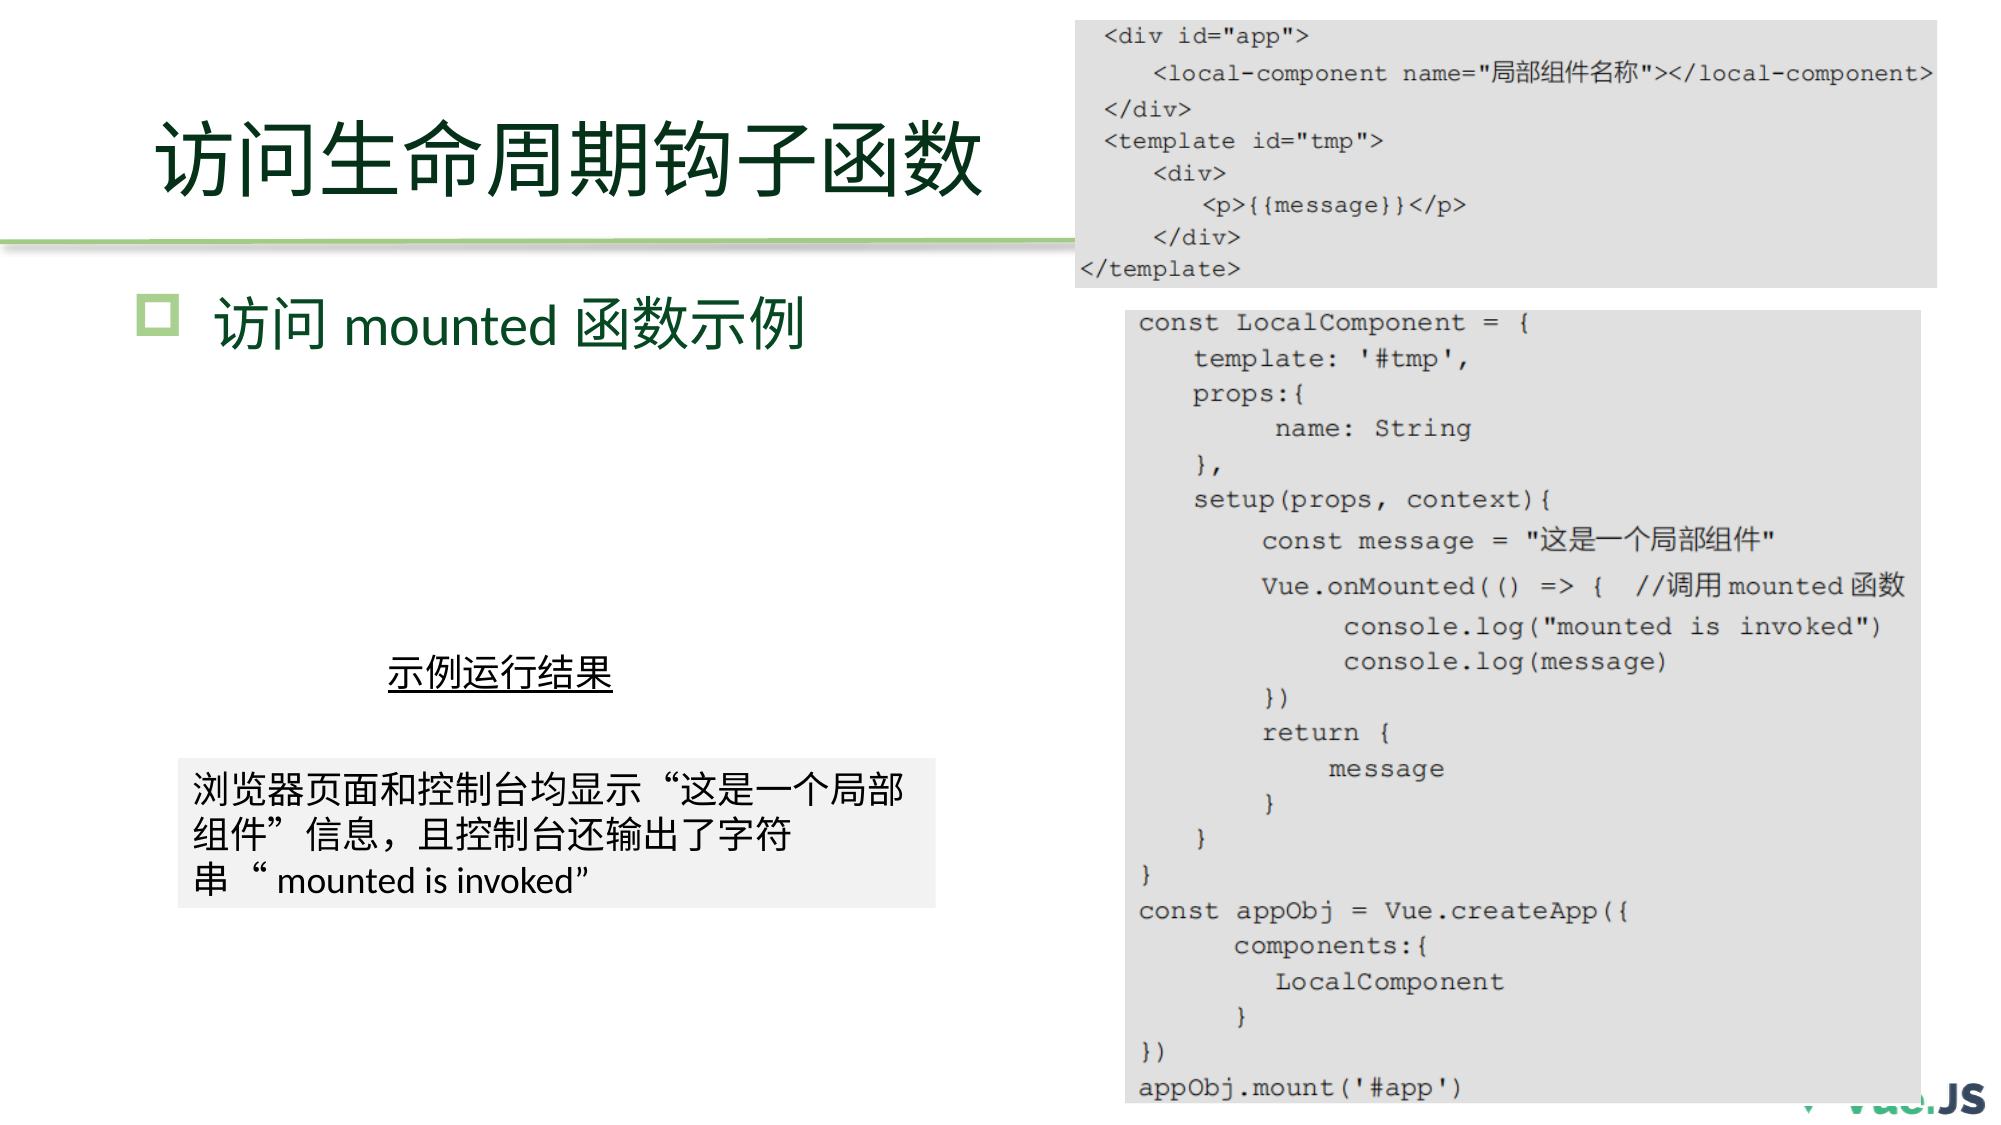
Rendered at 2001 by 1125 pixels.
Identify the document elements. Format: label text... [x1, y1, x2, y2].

title 访问生命周期钩子函数 [137, 93, 1075, 234]
text_box 浏览器页面和控制台均显示“这是一个局部组件”信息，且控制台还输出了字符串“mounted is invoked” [177, 758, 936, 908]
text_box 示例运行结果 [372, 641, 650, 702]
picture [1075, 16, 1938, 288]
picture [1125, 310, 2000, 1125]
list 访问mounted函数示例 [116, 251, 1863, 563]
